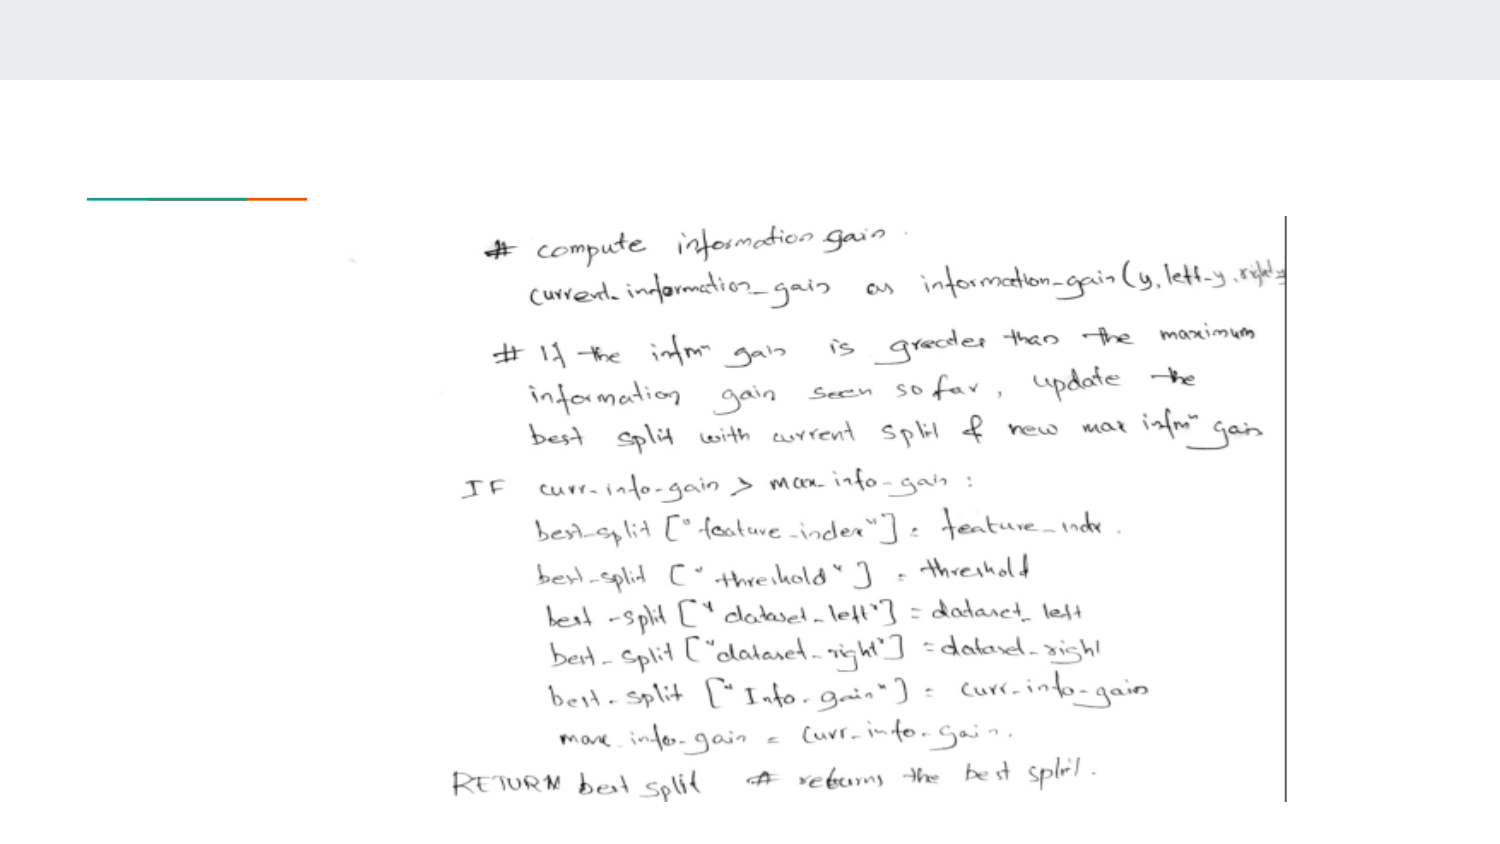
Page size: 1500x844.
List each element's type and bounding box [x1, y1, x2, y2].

picture [262, 215, 1287, 802]
